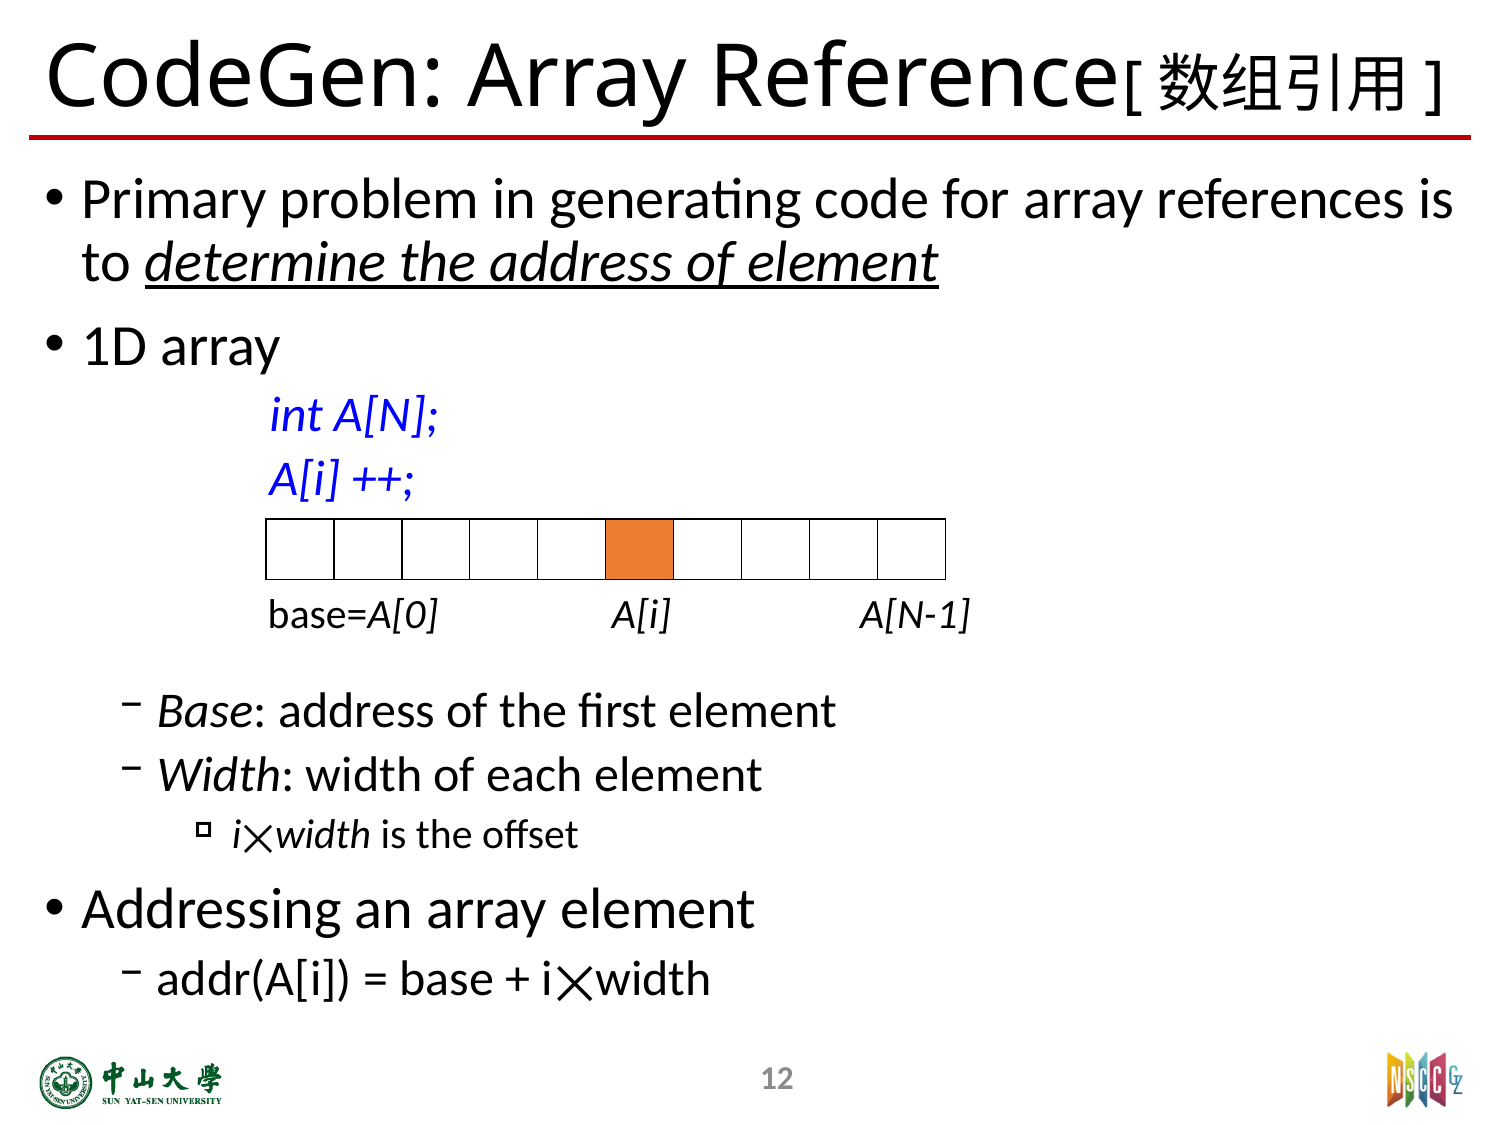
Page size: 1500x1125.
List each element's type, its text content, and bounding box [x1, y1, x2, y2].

slide_number 12 [608, 1045, 946, 1106]
table_header [742, 520, 809, 579]
table_header [810, 520, 877, 579]
table_header [470, 520, 537, 579]
table_header [878, 520, 945, 579]
table_header [267, 520, 333, 579]
table_header [403, 520, 469, 579]
picture [29, 1049, 231, 1118]
title CodeGen: Array Reference[数组引用] [29, 19, 1471, 138]
picture [1376, 1042, 1471, 1116]
table_header [606, 520, 673, 579]
table_header [674, 520, 741, 579]
table_header [538, 520, 605, 579]
table_header [335, 520, 401, 579]
list Primary problem in generating code for array references is to determine the address of element 1D array int A[N]; A[i] ++; Base: address of the first element Width: width of each element i⨉width is the offset Addressing an array element addr(A[i]) = base + i⨉width [29, 160, 1471, 1014]
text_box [251, 579, 987, 646]
